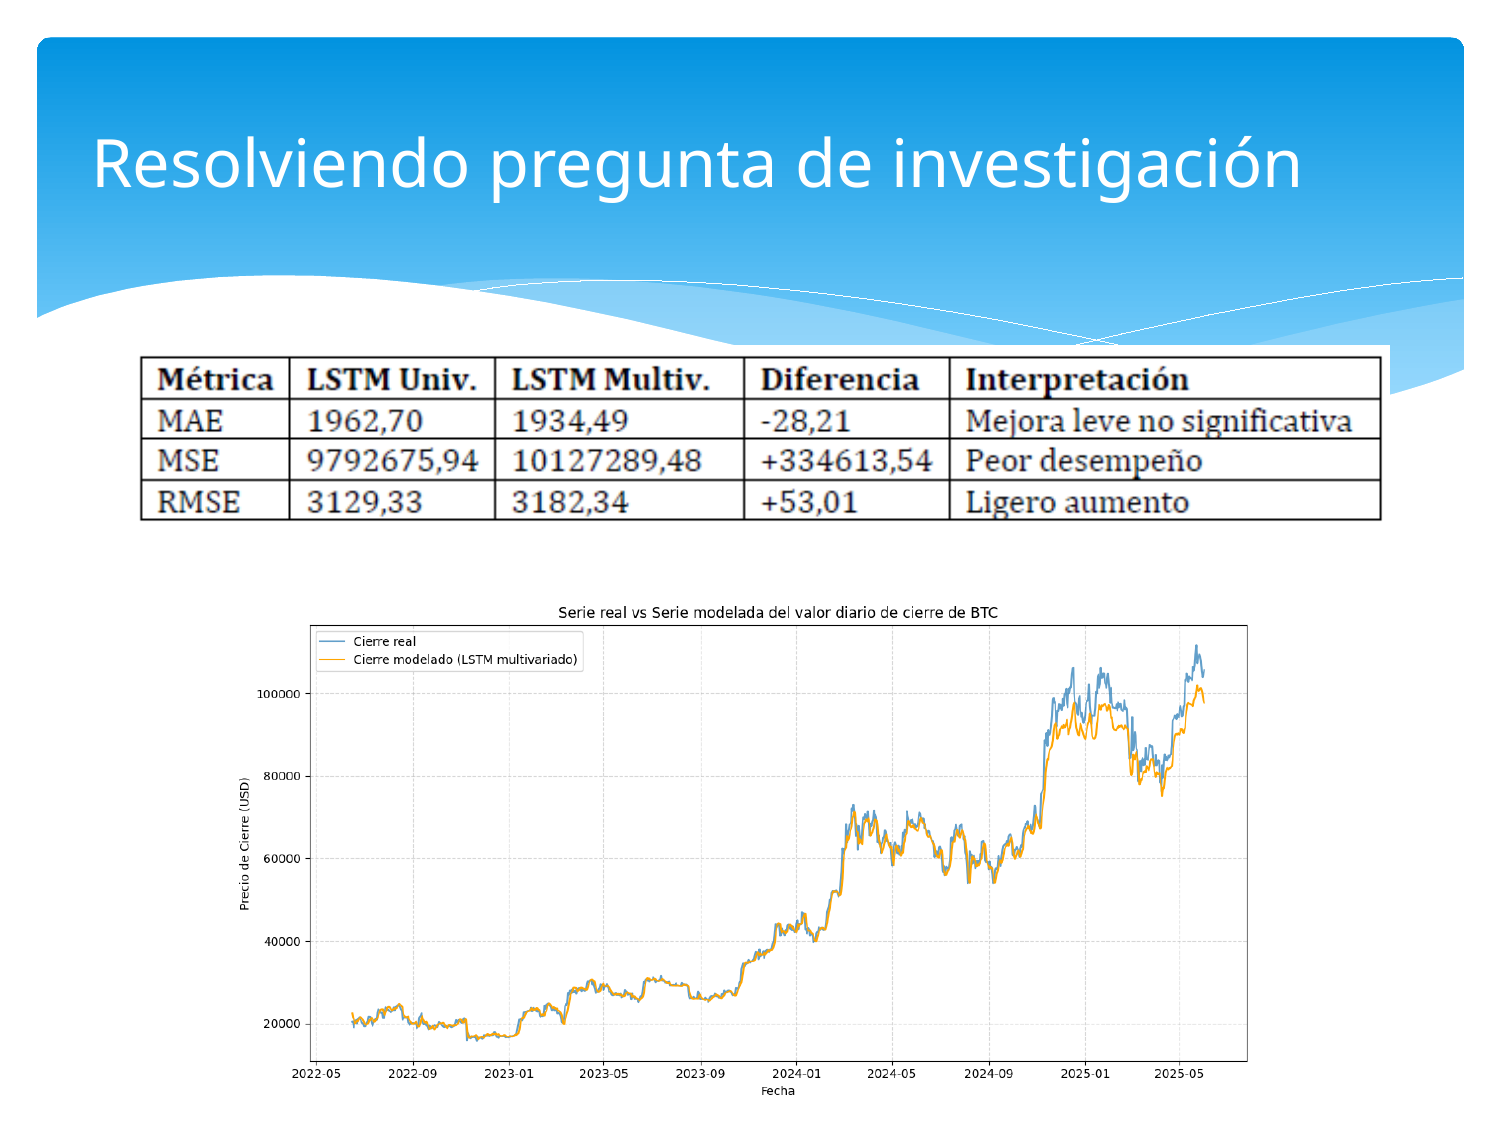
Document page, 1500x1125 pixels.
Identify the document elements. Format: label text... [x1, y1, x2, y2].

title Resolviendo pregunta de investigación [76, 66, 1426, 255]
picture [123, 345, 1391, 528]
picture [229, 597, 1254, 1106]
